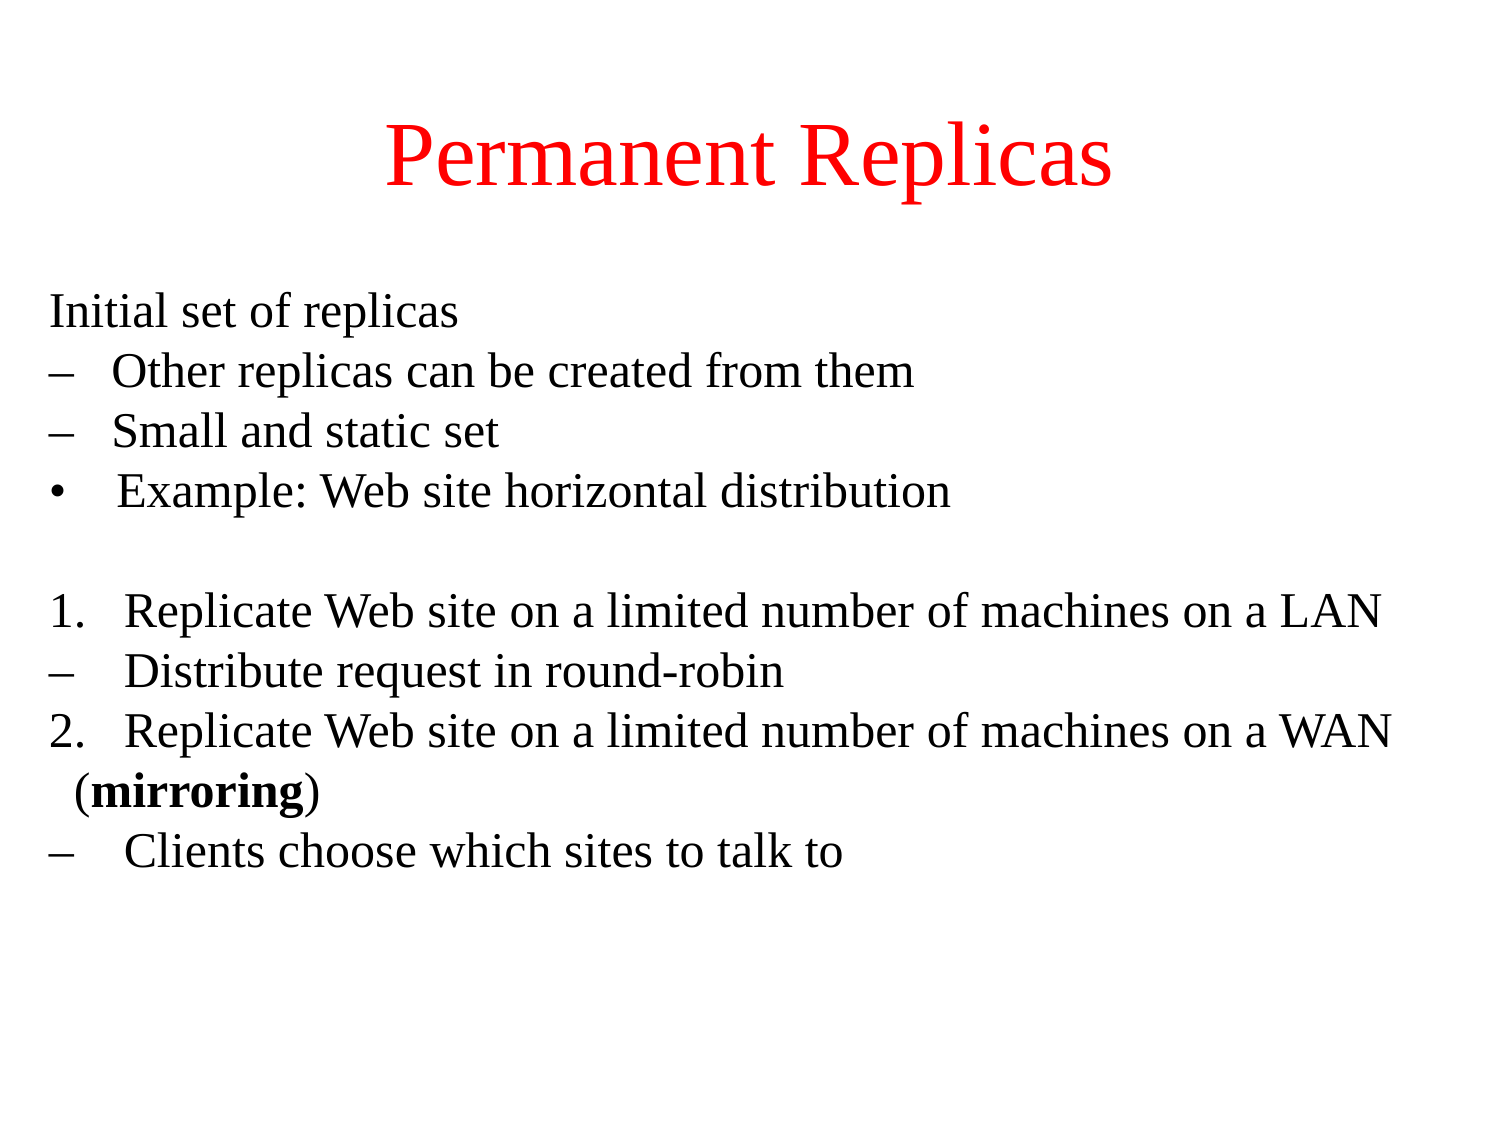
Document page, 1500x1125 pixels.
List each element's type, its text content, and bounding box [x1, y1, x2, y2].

title Permanent Replicas [0, 0, 1500, 188]
text_box Initial set of replicas – Other replicas can be created from them – Small and static set • Example: Web site horizontal distribution 1. Replicate Web site on a limited number of machines on a LAN – Distribute request in round-robin 2. Replicate Web site on a limited number of machines on a WAN (mirroring) – Clients choose which sites to talk to [33, 269, 1416, 885]
